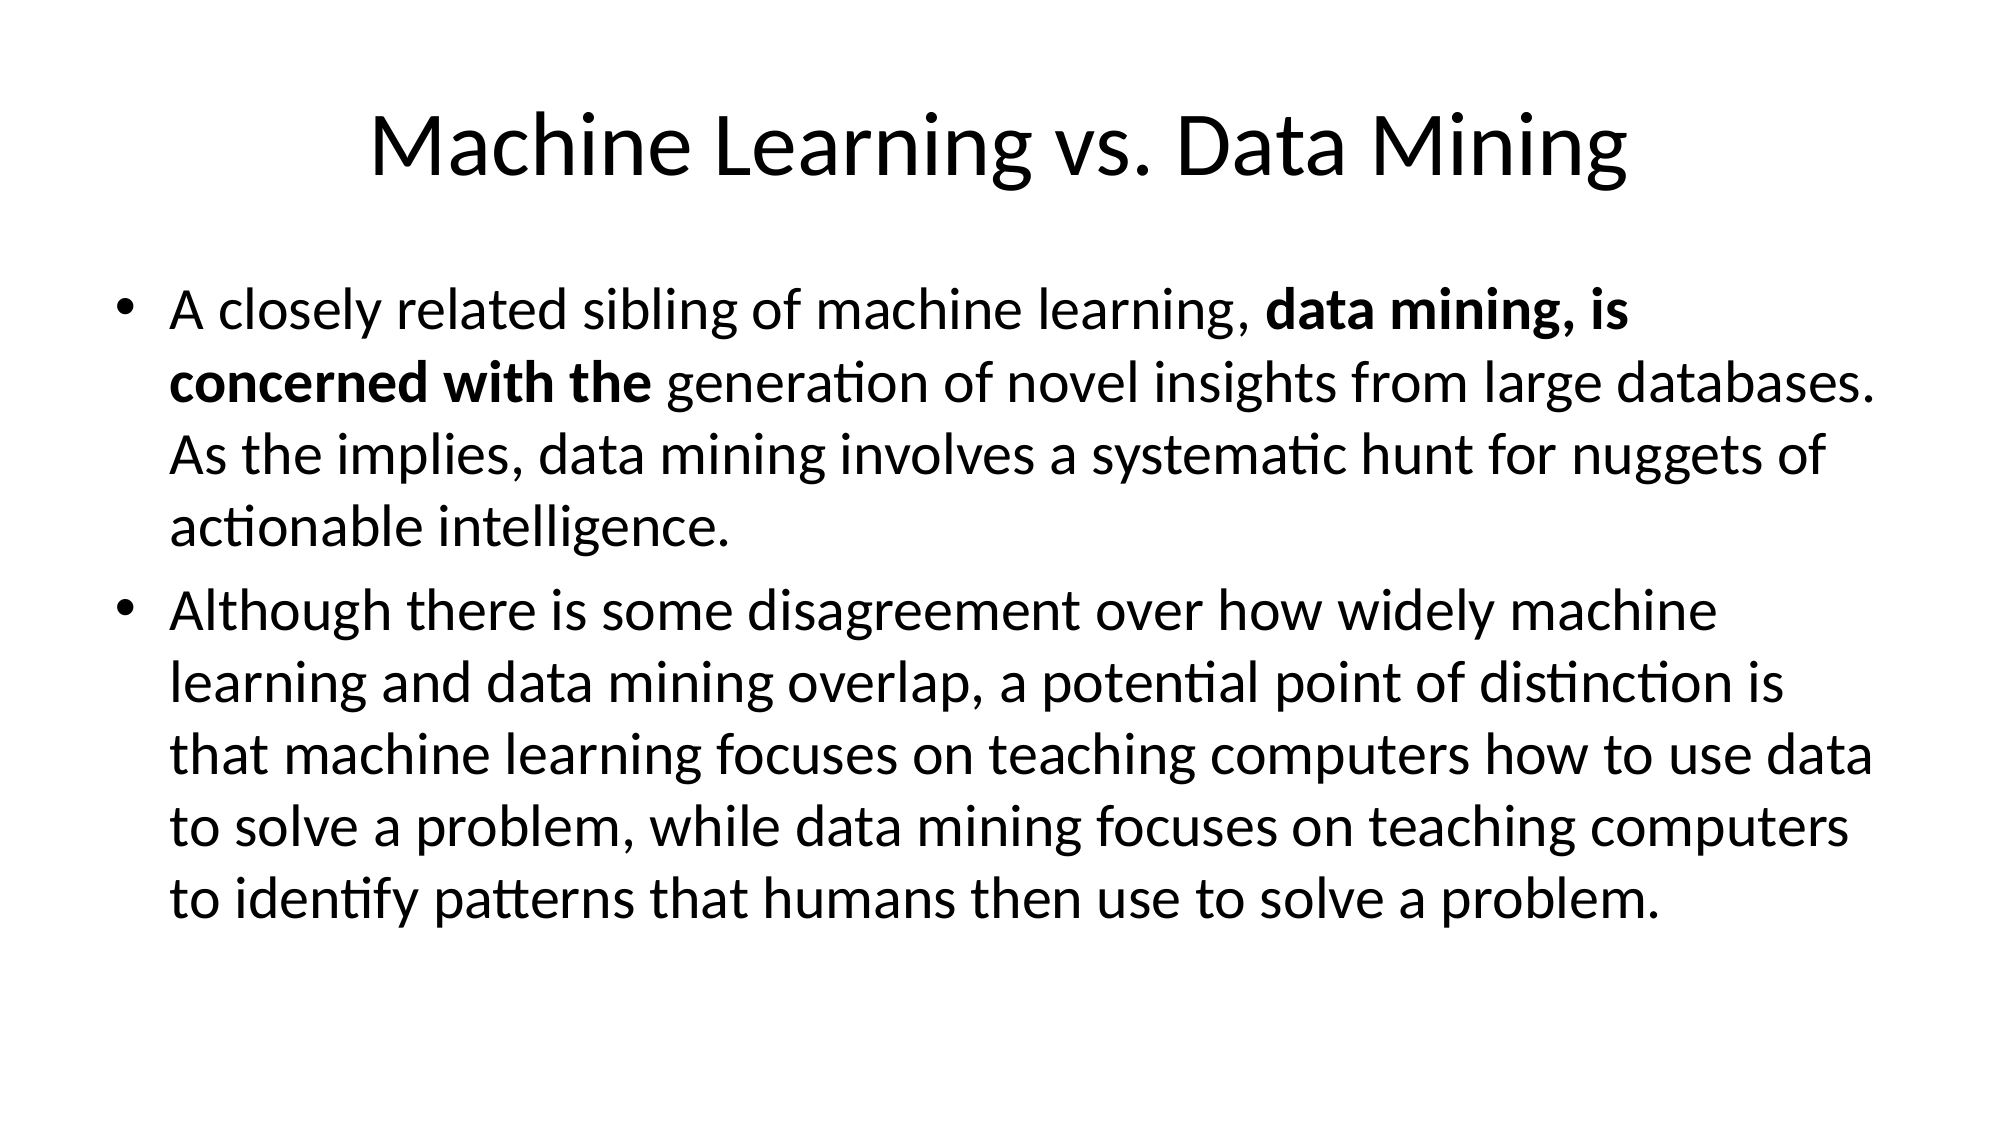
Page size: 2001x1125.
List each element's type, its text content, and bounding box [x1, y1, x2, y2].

title Machine Learning vs. Data Mining [99, 45, 1900, 233]
list A closely related sibling of machine learning, data mining, is concerned with the generation of novel insights from large databases. As the implies, data mining involves a systematic hunt for nuggets of actionable intelligence. Although there is some disagreement over how widely machine learning and data mining overlap, a potential point of distinction is that machine learning focuses on teaching computers how to use data to solve a problem, while data mining focuses on teaching computers to identify patterns that humans then use to solve a problem. [99, 262, 1900, 1005]
